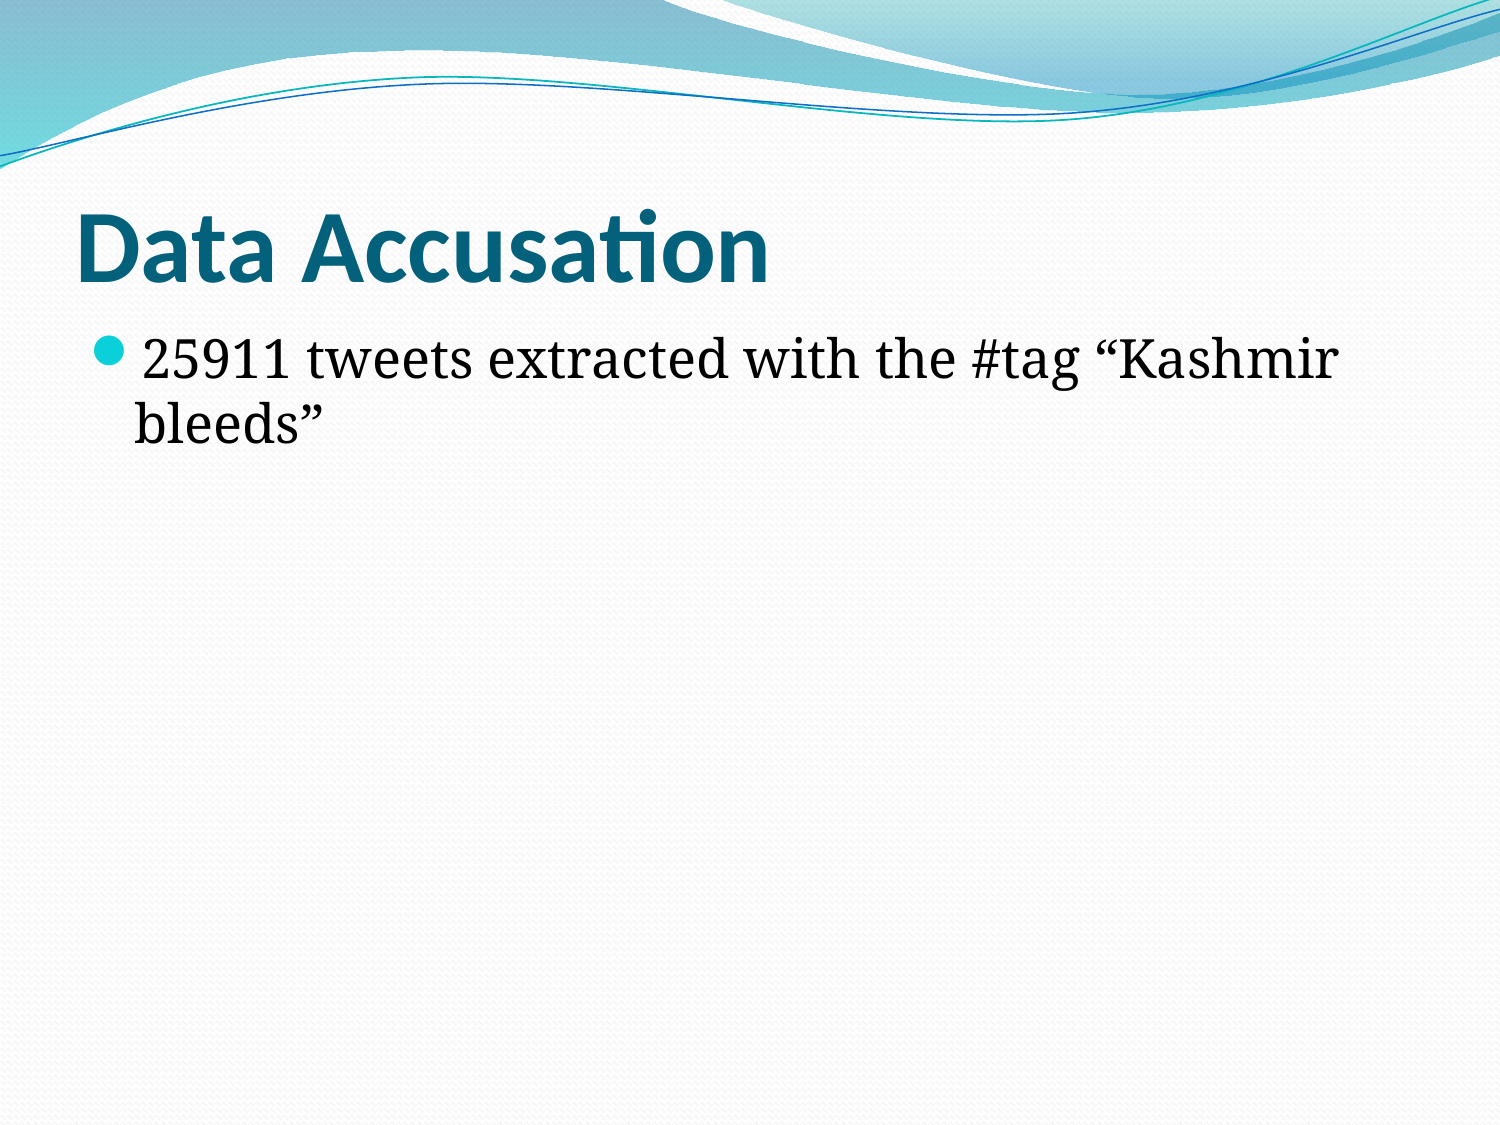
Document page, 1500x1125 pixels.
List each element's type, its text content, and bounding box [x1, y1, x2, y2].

list 25911 tweets extracted with the #tag “Kashmir bleeds” [75, 317, 1425, 1038]
title Data Accusation [75, 115, 1425, 303]
